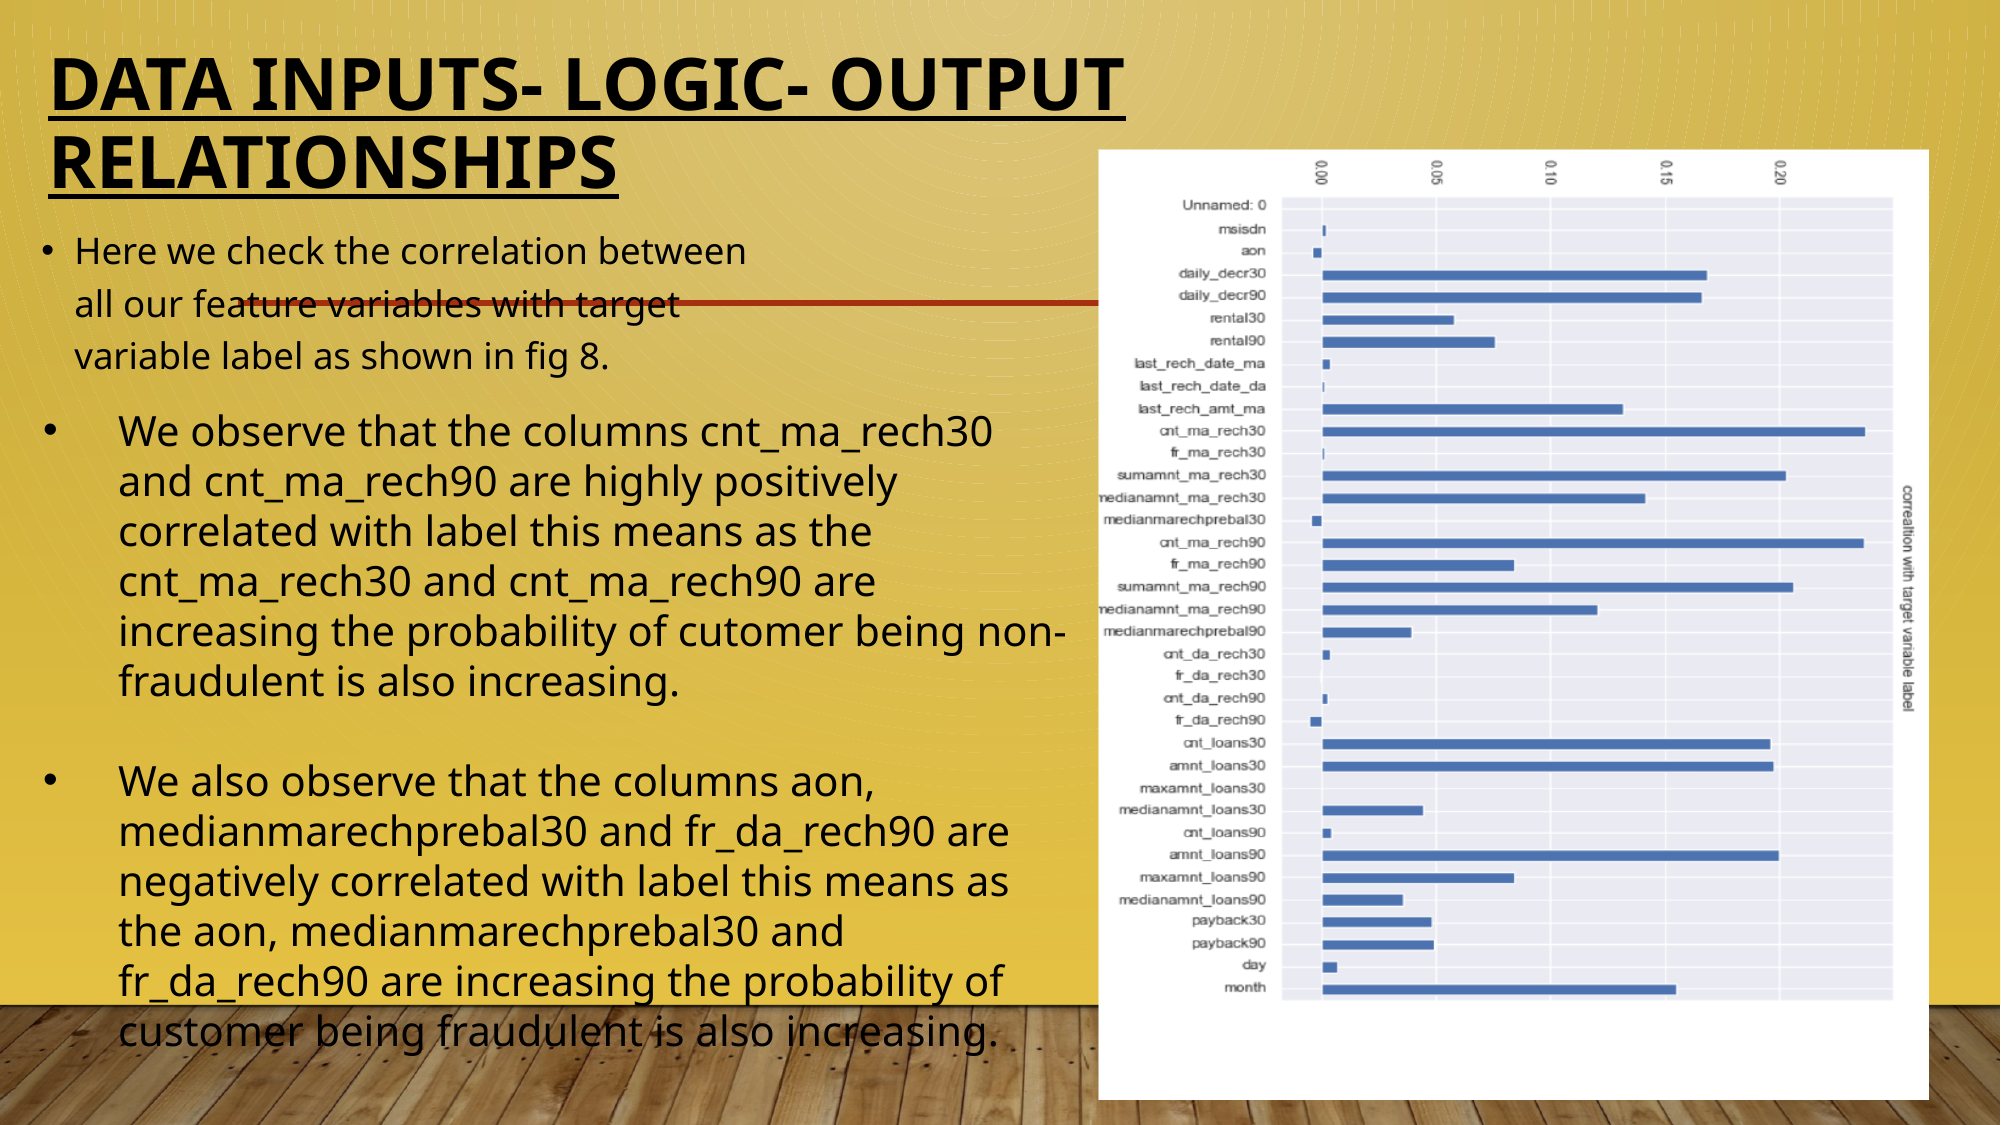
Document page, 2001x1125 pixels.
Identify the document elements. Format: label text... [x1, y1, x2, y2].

picture [0, 150, 2000, 1125]
title Data Inputs- Logic- Output Relationships [33, 40, 1609, 213]
list Here we check the correlation between all our feature variables with target variable label as shown in fig 8. [26, 211, 775, 413]
text_box We observe that the columns cnt_ma_rech30 and cnt_ma_rech90 are highly positively correlated with label this means as the cnt_ma_rech30 and cnt_ma_rech90 are increasing the probability of cutomer being non-fraudulent is also increasing. We also observe that the columns aon, medianmarechprebal30 and fr_da_rech90 are negatively correlated with label this means as the aon, medianmarechprebal30 and fr_da_rech90 are increasing the probability of customer being fraudulent is also increasing. [28, 397, 1088, 1063]
